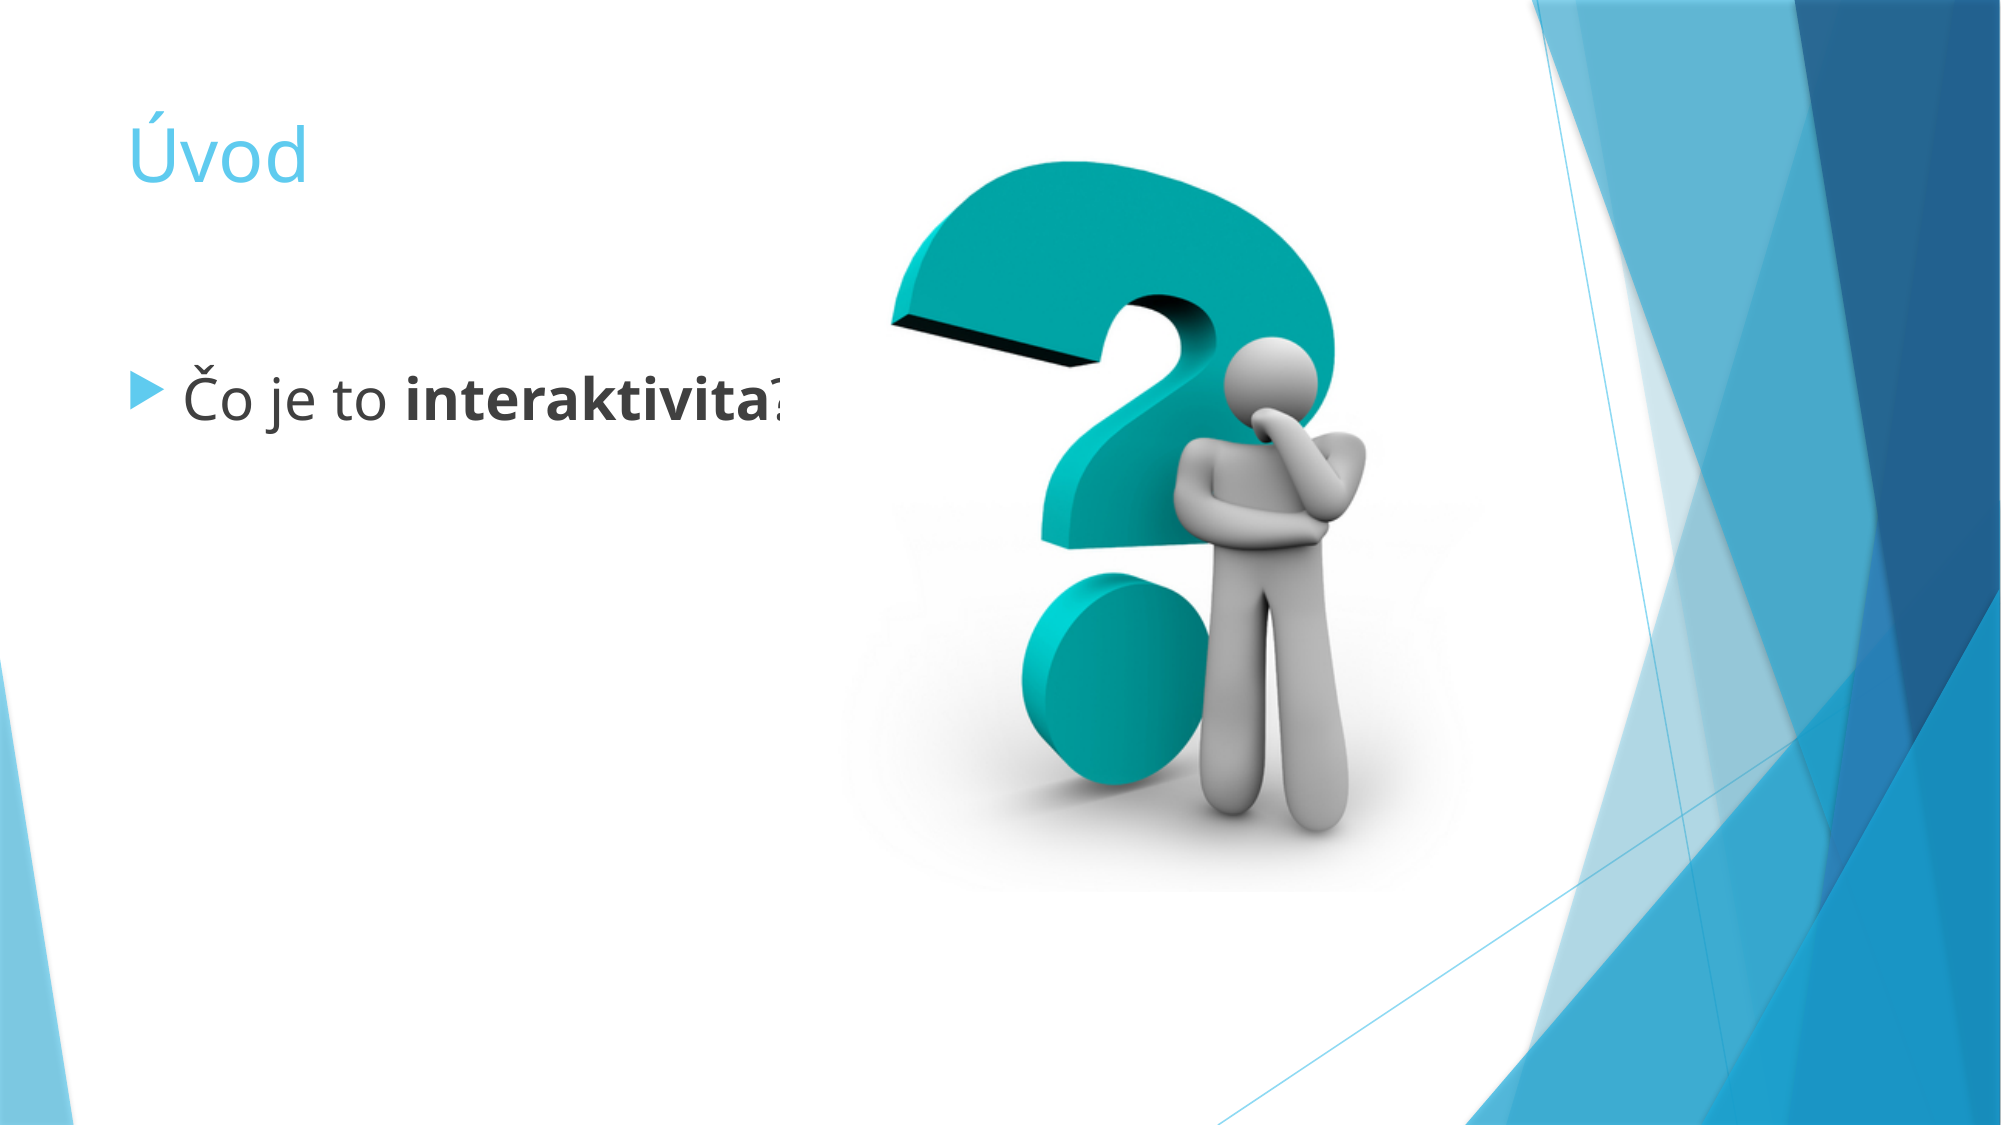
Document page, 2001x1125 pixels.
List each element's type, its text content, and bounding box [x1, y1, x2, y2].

title Úvod [111, 99, 1522, 317]
list Čo je to interaktivita? [111, 354, 1522, 992]
picture [780, 150, 1522, 893]
